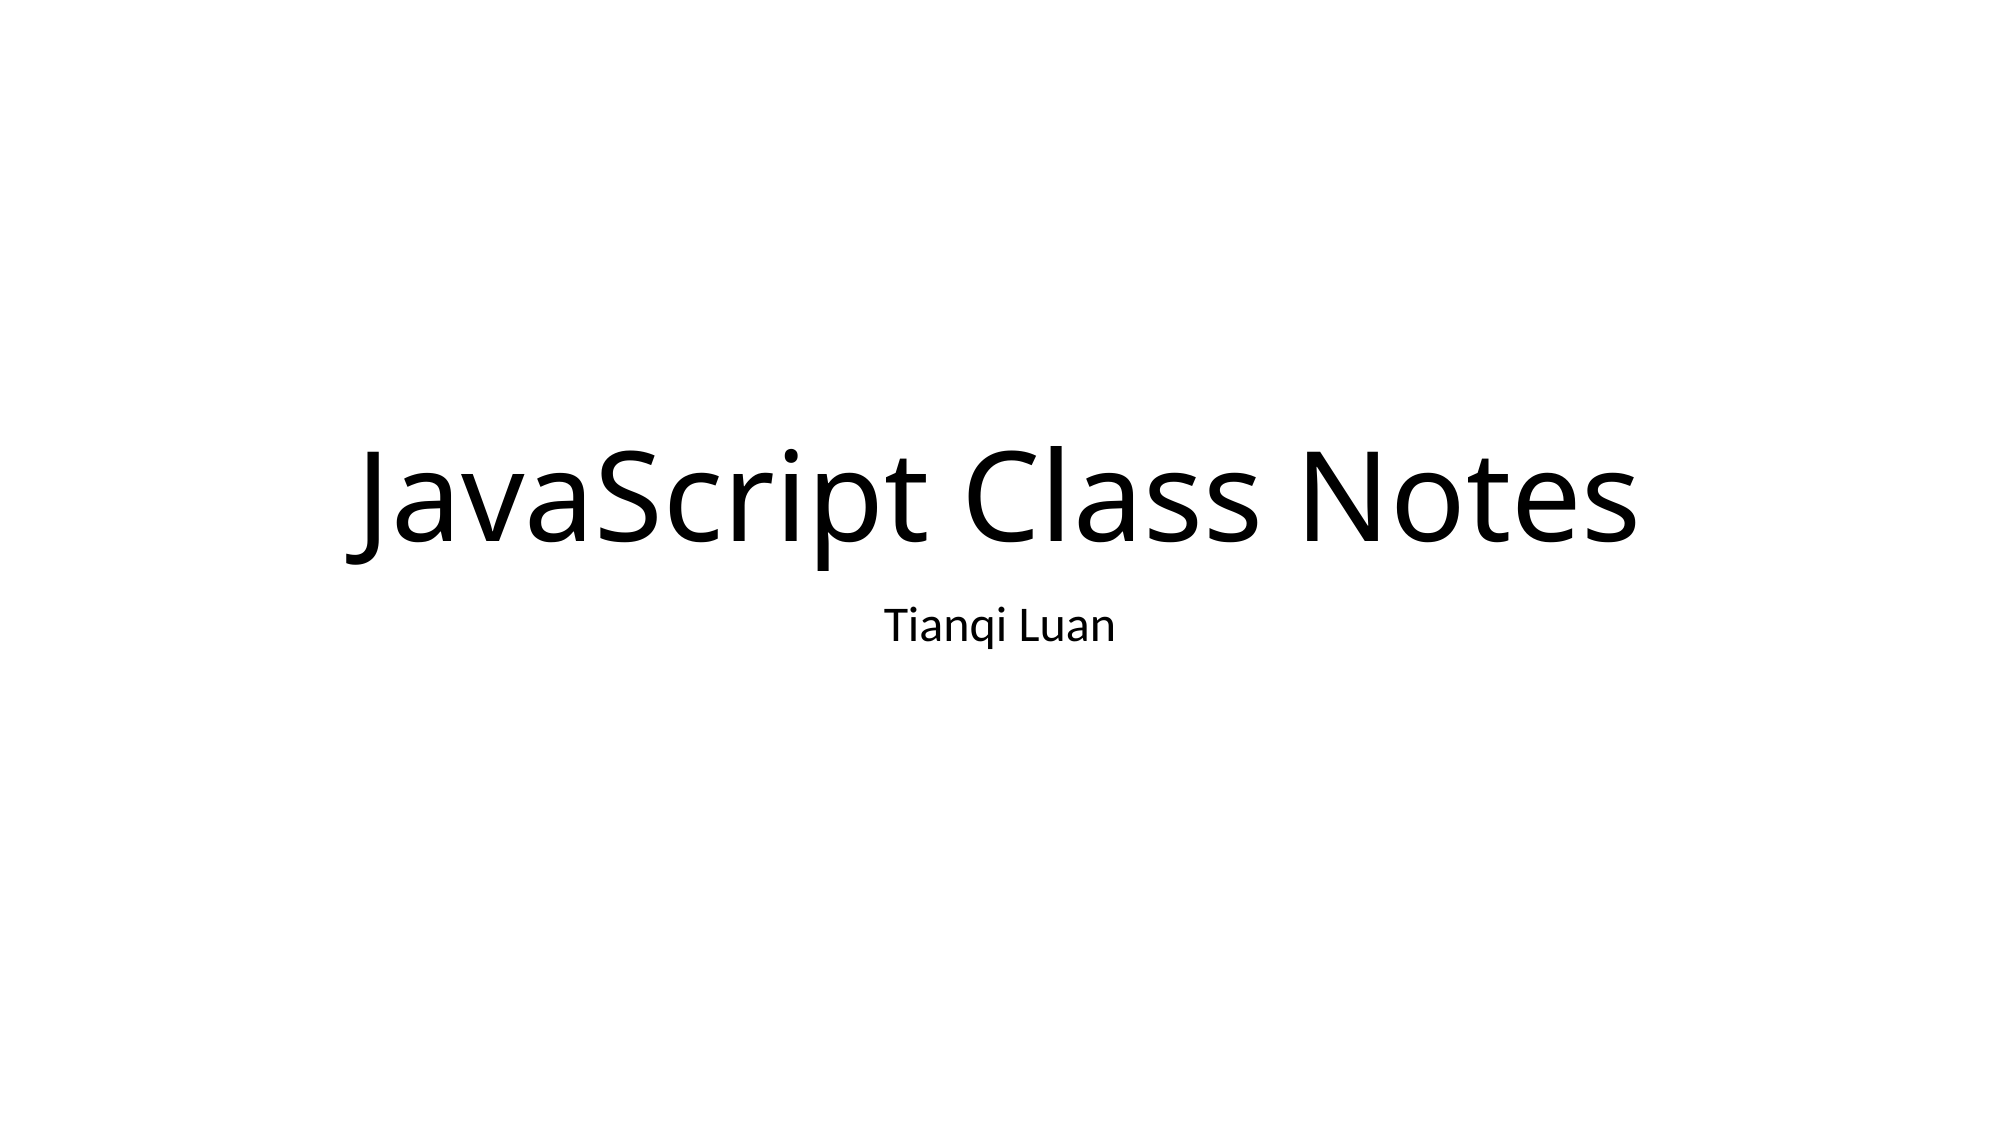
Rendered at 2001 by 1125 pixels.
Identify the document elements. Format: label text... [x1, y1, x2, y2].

subtitle Tianqi Luan [249, 590, 1750, 863]
title JavaScript Class Notes [249, 184, 1750, 576]
